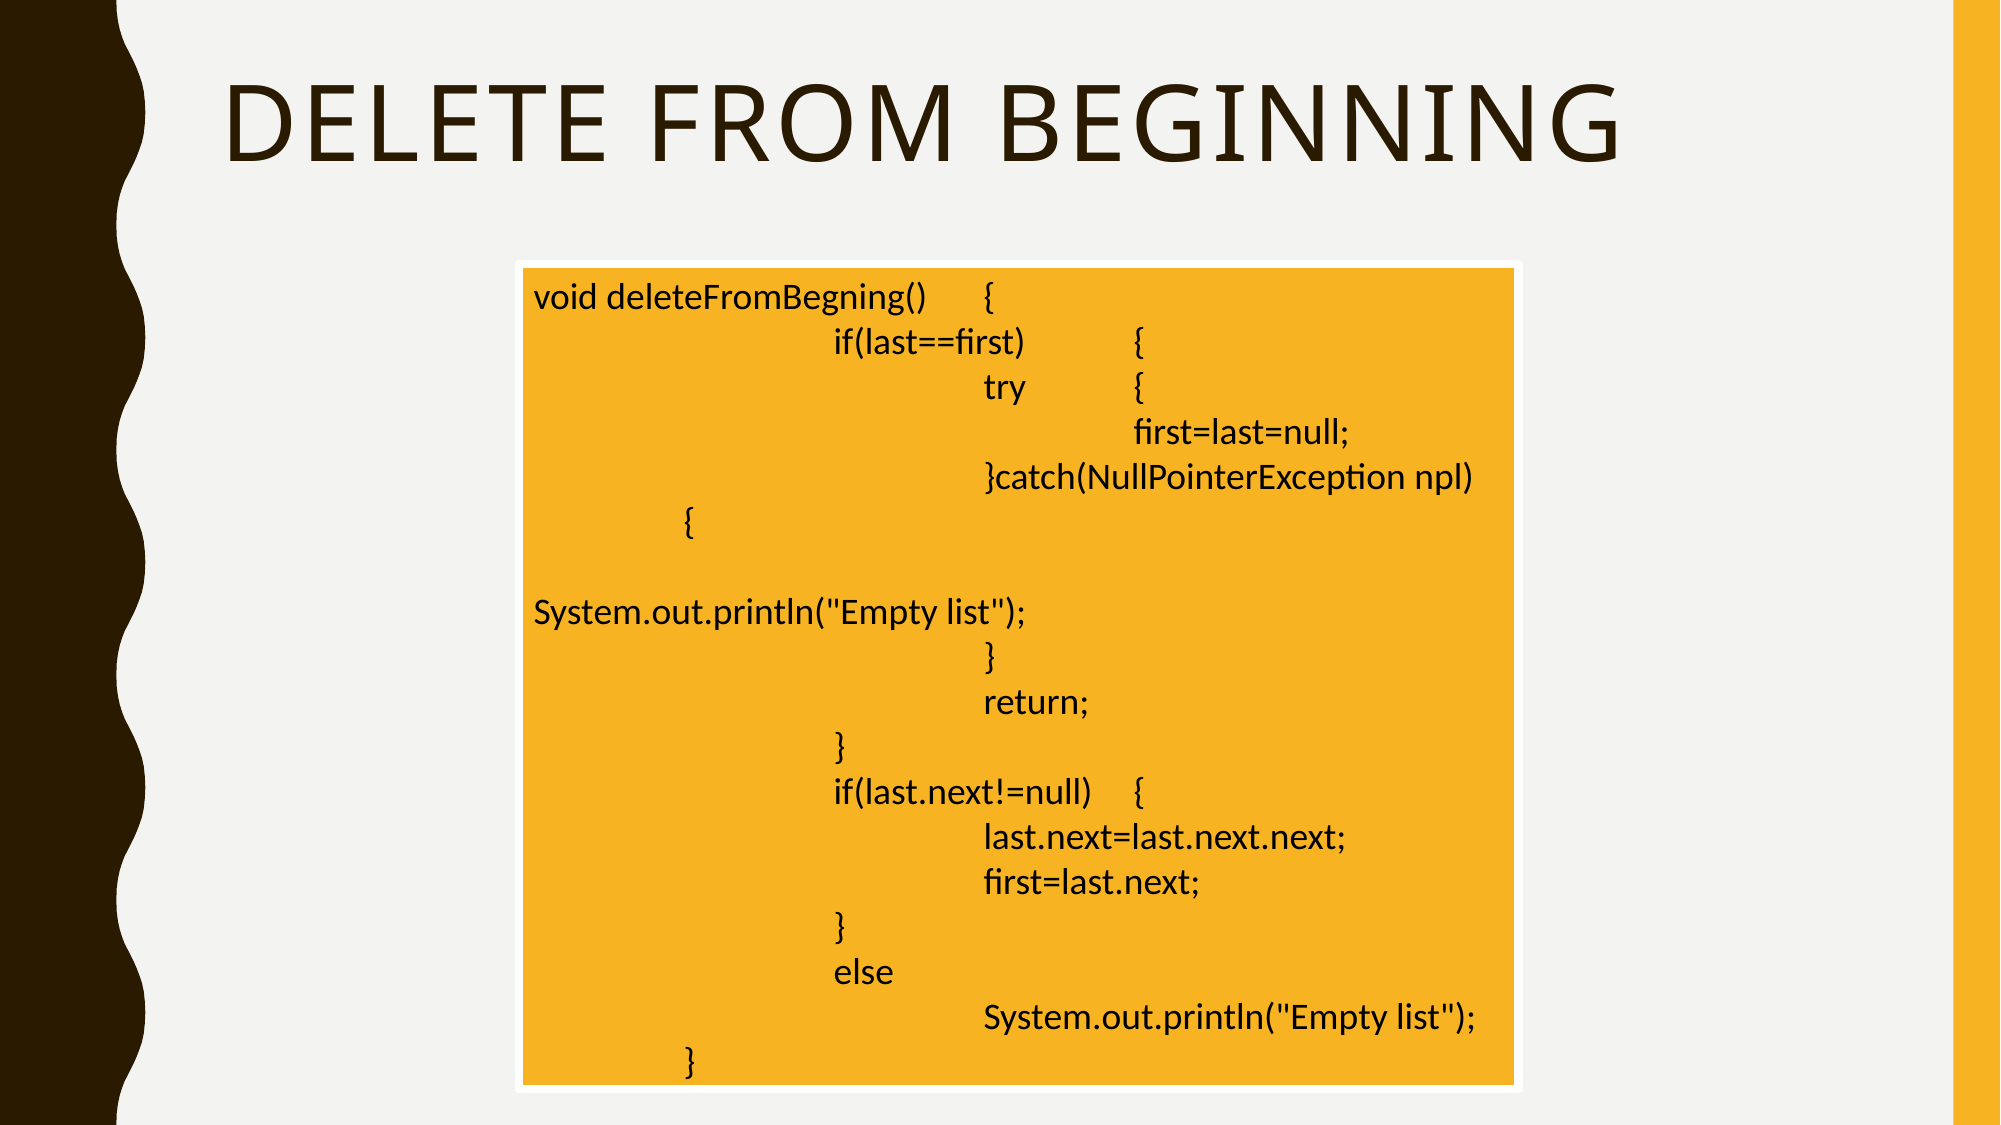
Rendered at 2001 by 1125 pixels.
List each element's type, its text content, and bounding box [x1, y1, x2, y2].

text_box void deleteFromBegning() { if(last==first) { try { first=last=null; }catch(NullPointerException npl) { System.out.println("Empty list"); } return; } if(last.next!=null) { last.next=last.next.next; first=last.next; } else System.out.println("Empty list"); } [515, 260, 1523, 1093]
title Delete from beginning [205, 62, 1875, 308]
